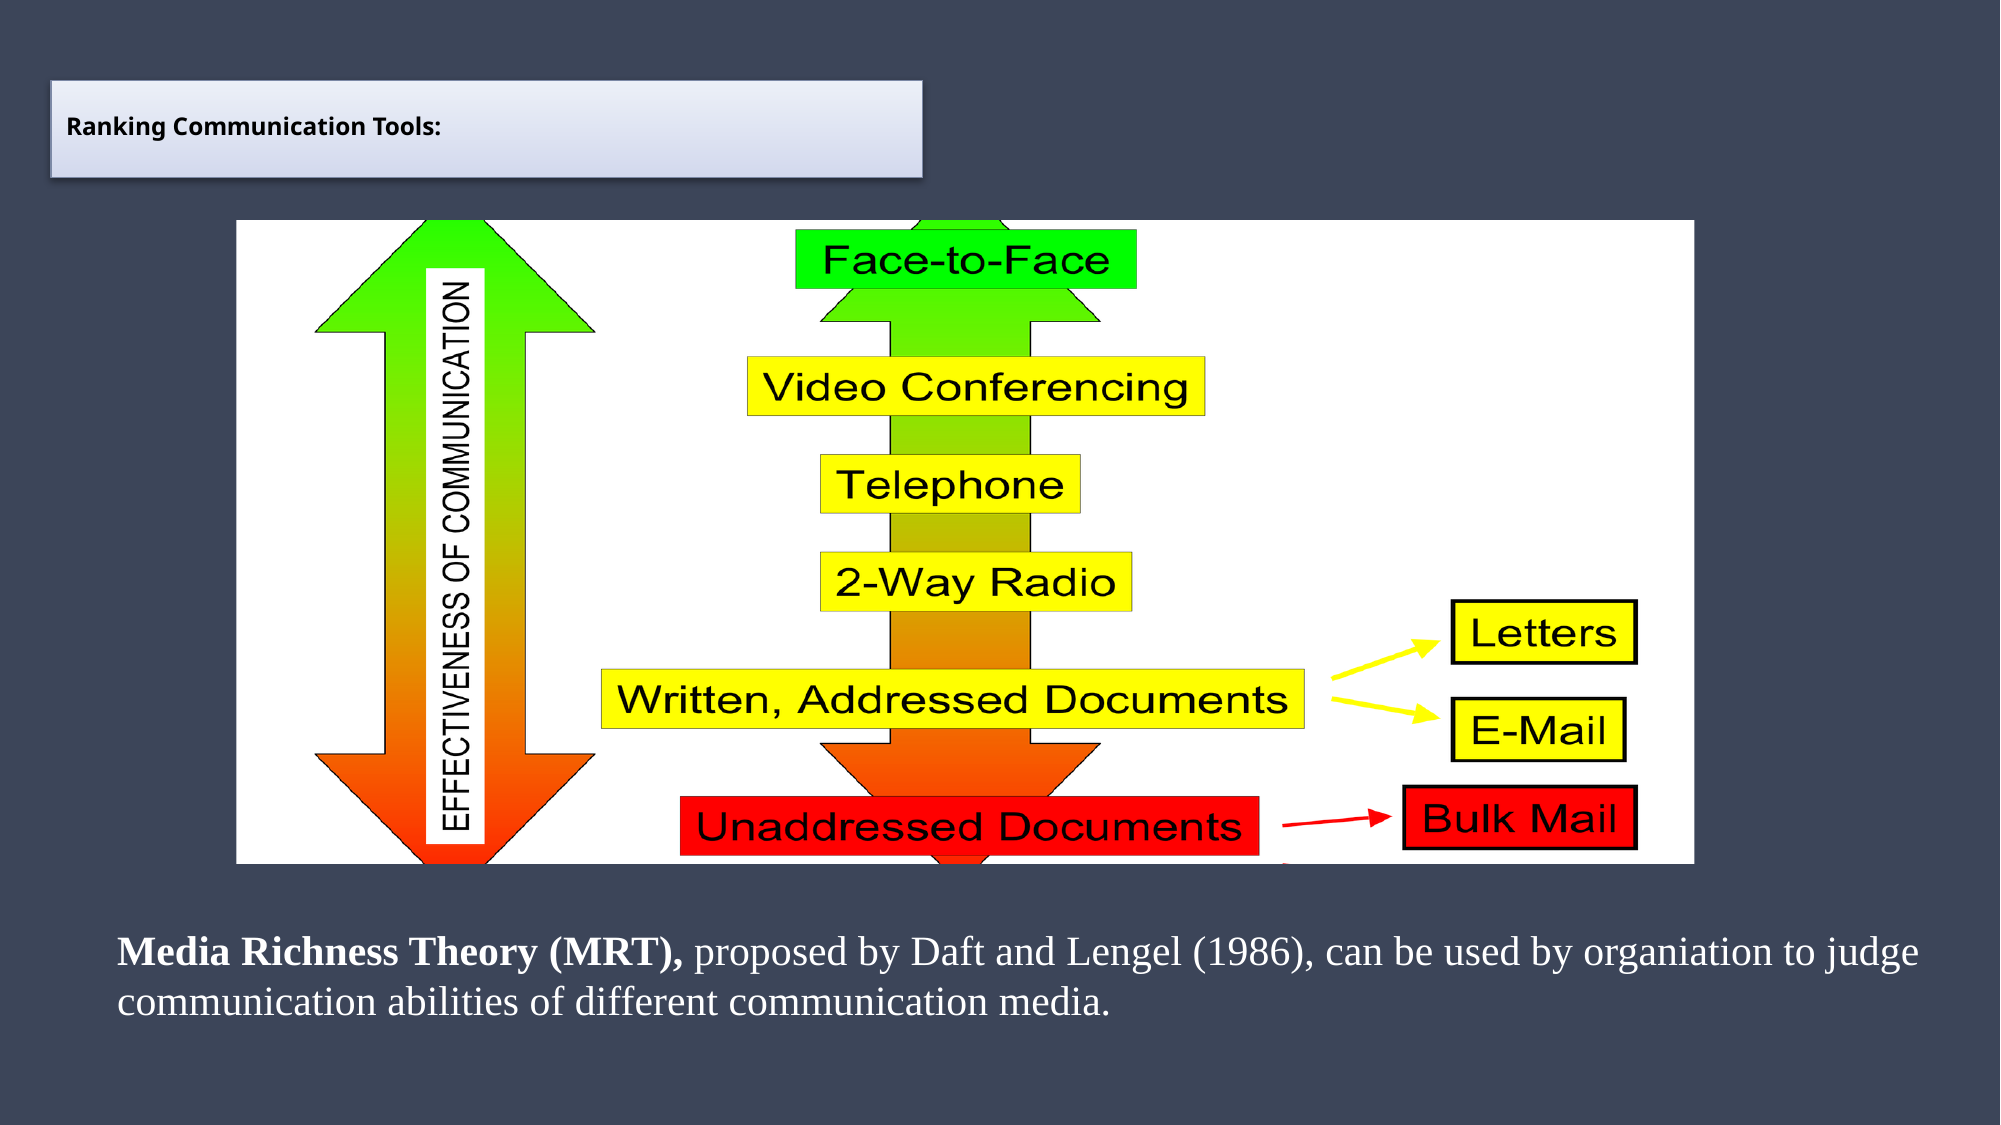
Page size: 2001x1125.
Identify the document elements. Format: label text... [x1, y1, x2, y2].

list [236, 219, 1695, 864]
title Ranking Communication Tools: [50, 80, 923, 178]
text_box Media Richness Theory (MRT), proposed by Daft and Lengel (1986), can be used by organiation to judge communication abilities of different communication media. [102, 916, 1961, 1032]
